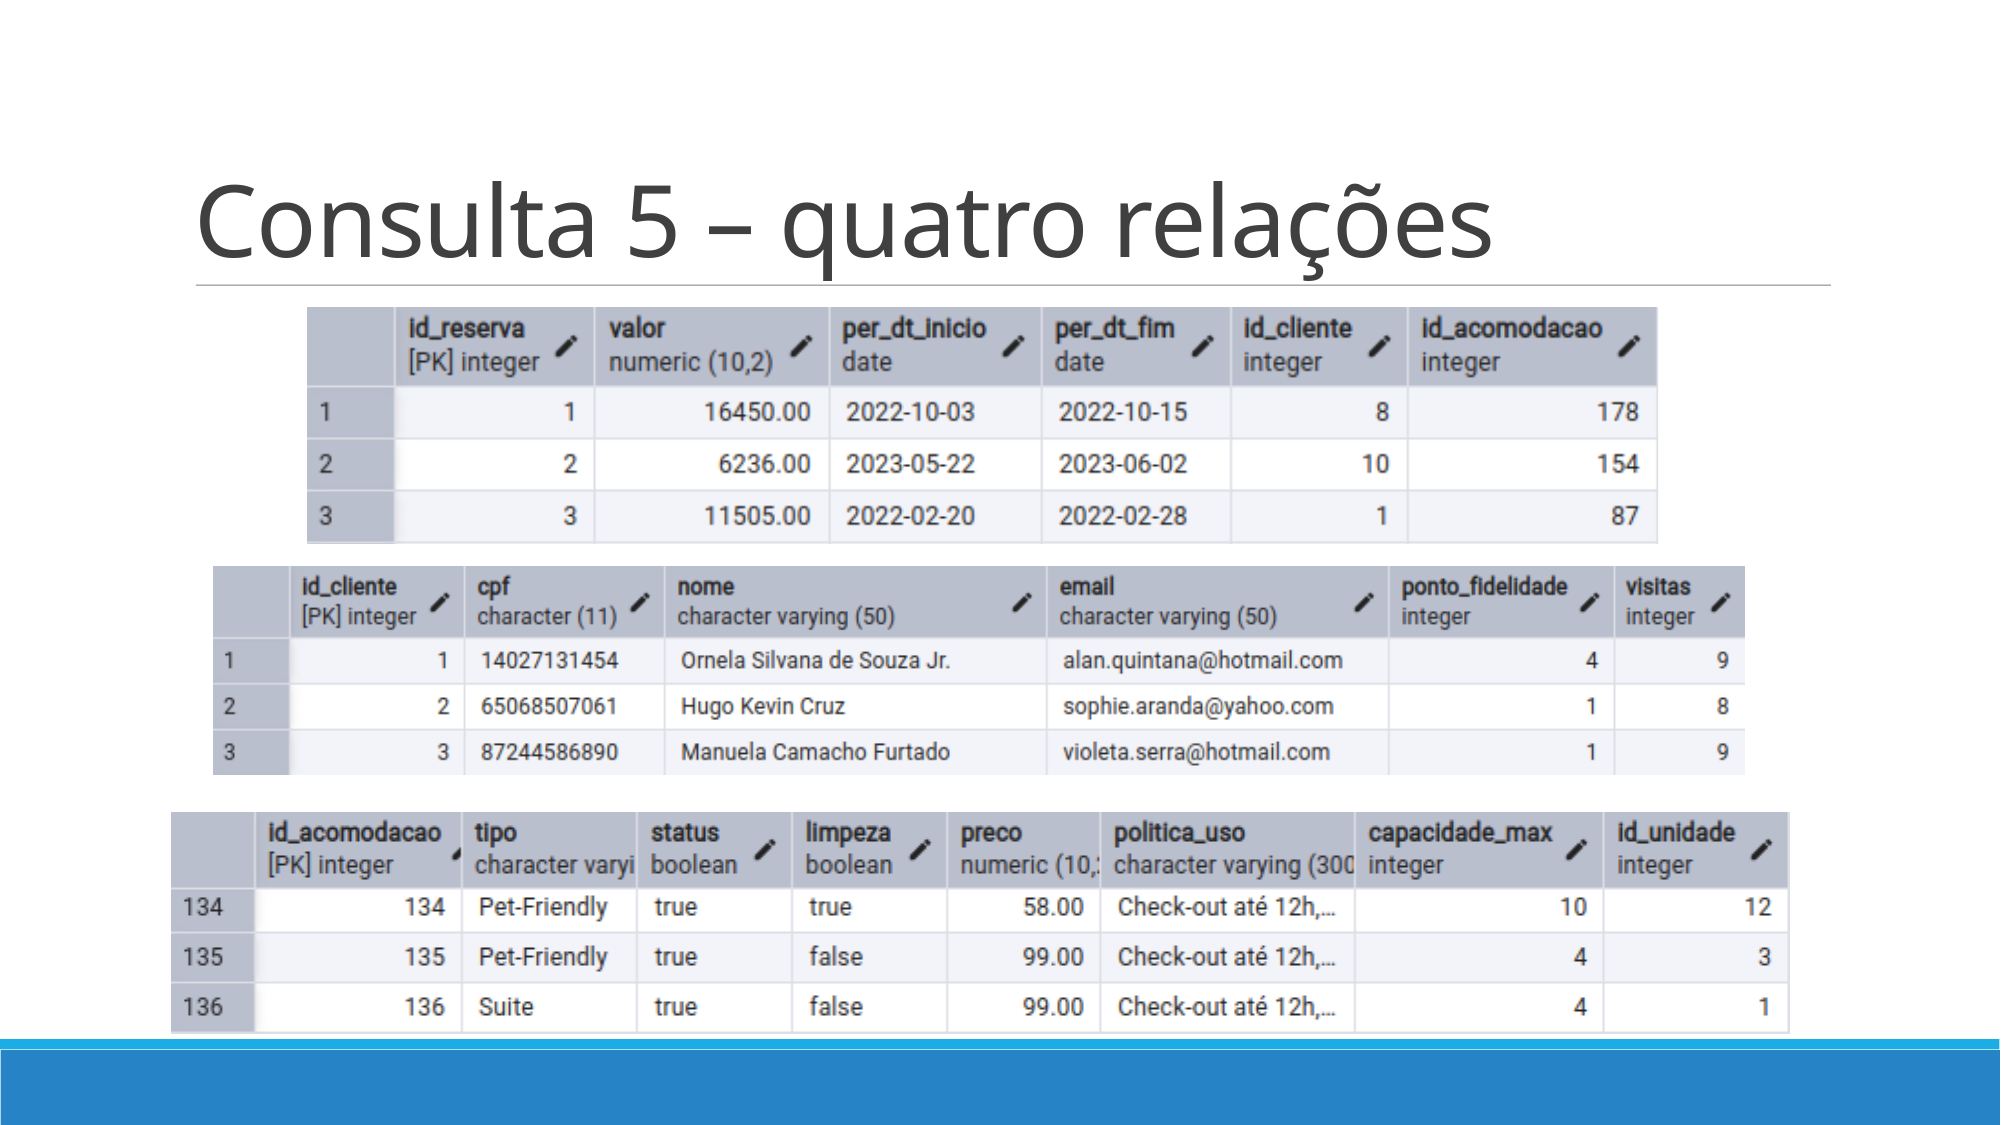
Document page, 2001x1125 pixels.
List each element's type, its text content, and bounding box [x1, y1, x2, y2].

picture [306, 306, 1659, 544]
picture [213, 566, 1745, 775]
picture [170, 812, 1790, 1034]
text_box Consulta 5 – quatro relações [180, 47, 1830, 285]
